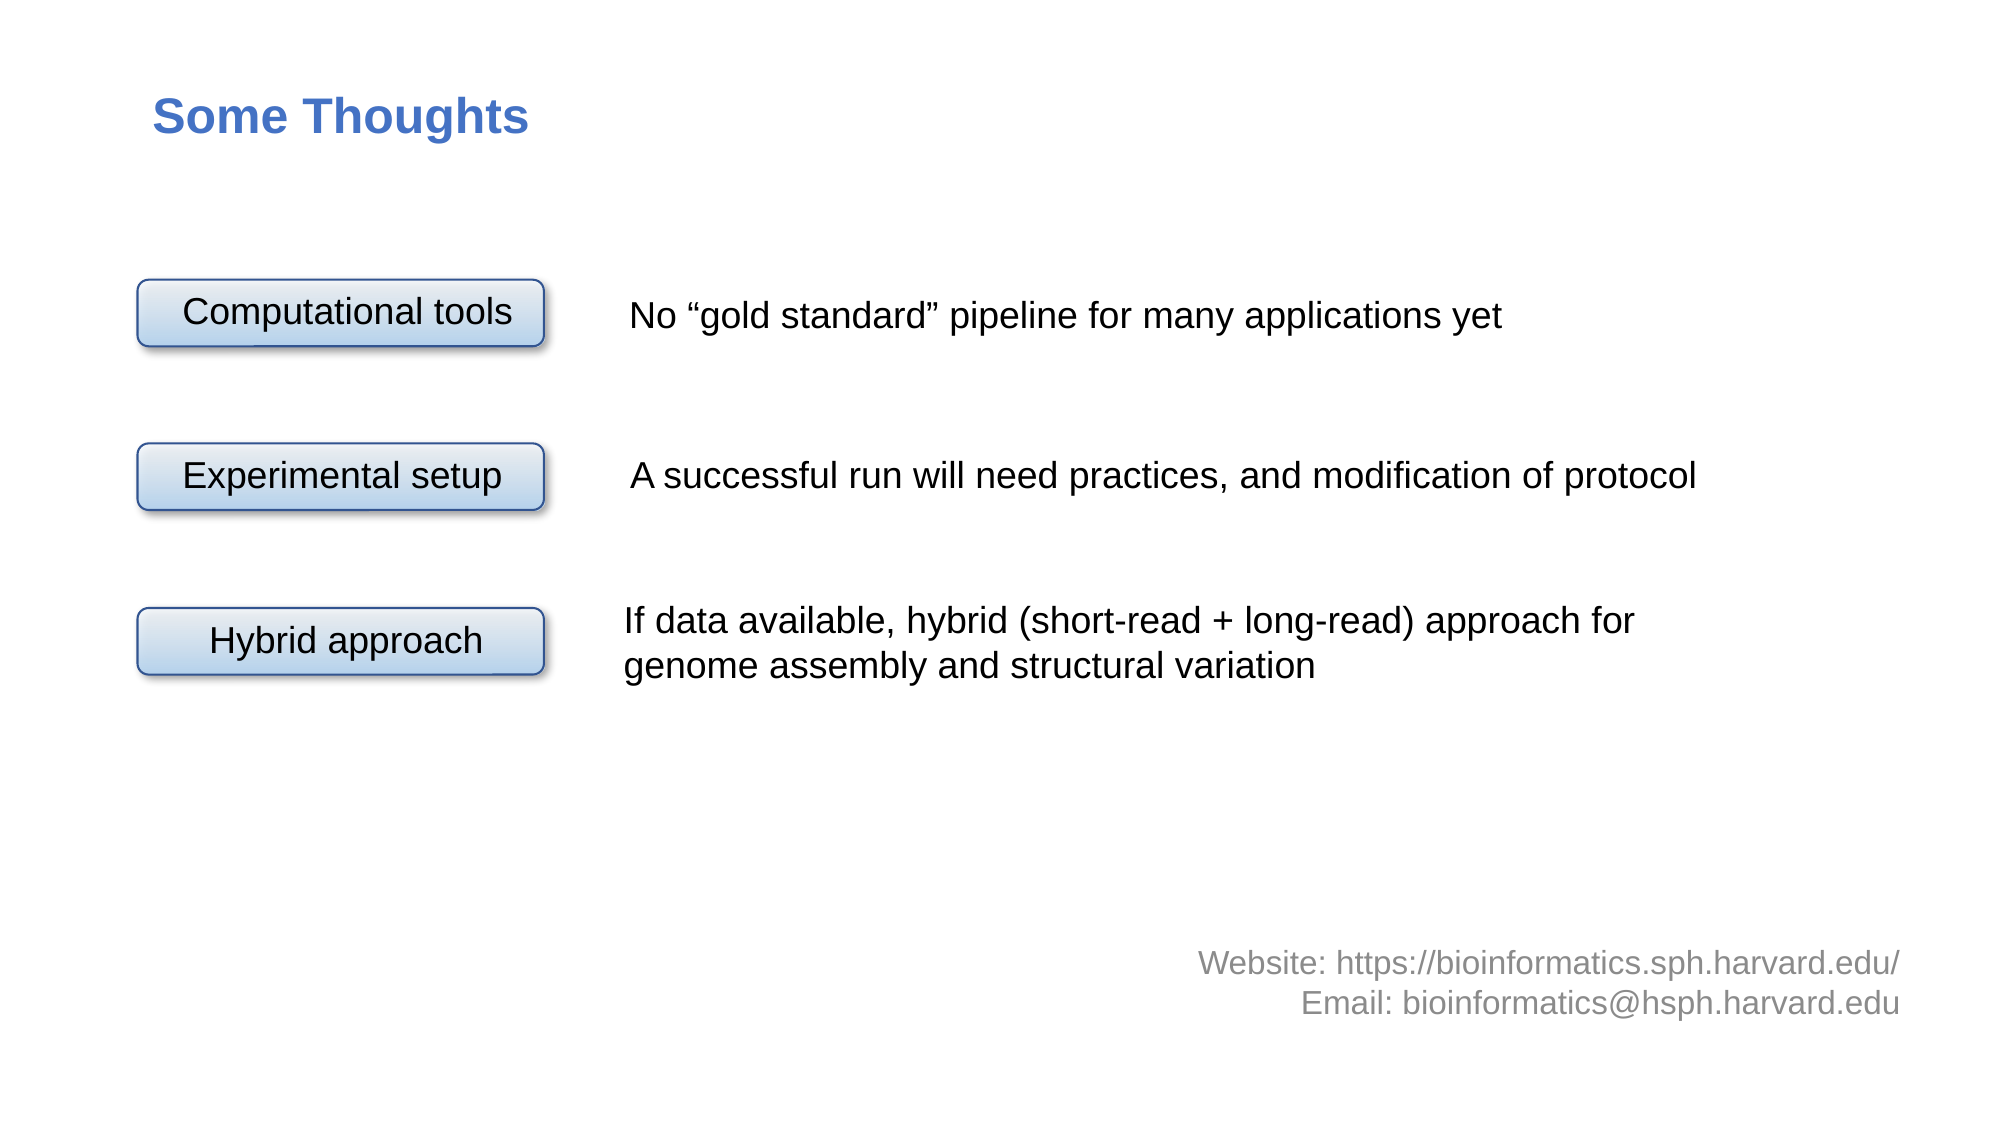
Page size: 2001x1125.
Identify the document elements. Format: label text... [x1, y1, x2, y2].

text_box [137, 607, 544, 675]
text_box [137, 443, 544, 510]
title Some Thoughts [137, 59, 1863, 176]
text_box No “gold standard” pipeline for many applications yet [614, 283, 1518, 344]
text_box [137, 279, 544, 347]
text_box If data available, hybrid (short-read + long-read) approach for genome assembly and structural variation [608, 588, 1664, 693]
footer Website: https://bioinformatics.sph.harvard.edu/ Email: bioinformatics@hsph.harvard.edu [869, 951, 1917, 1011]
text_box A successful run will need practices, and modification of protocol [615, 444, 1713, 504]
